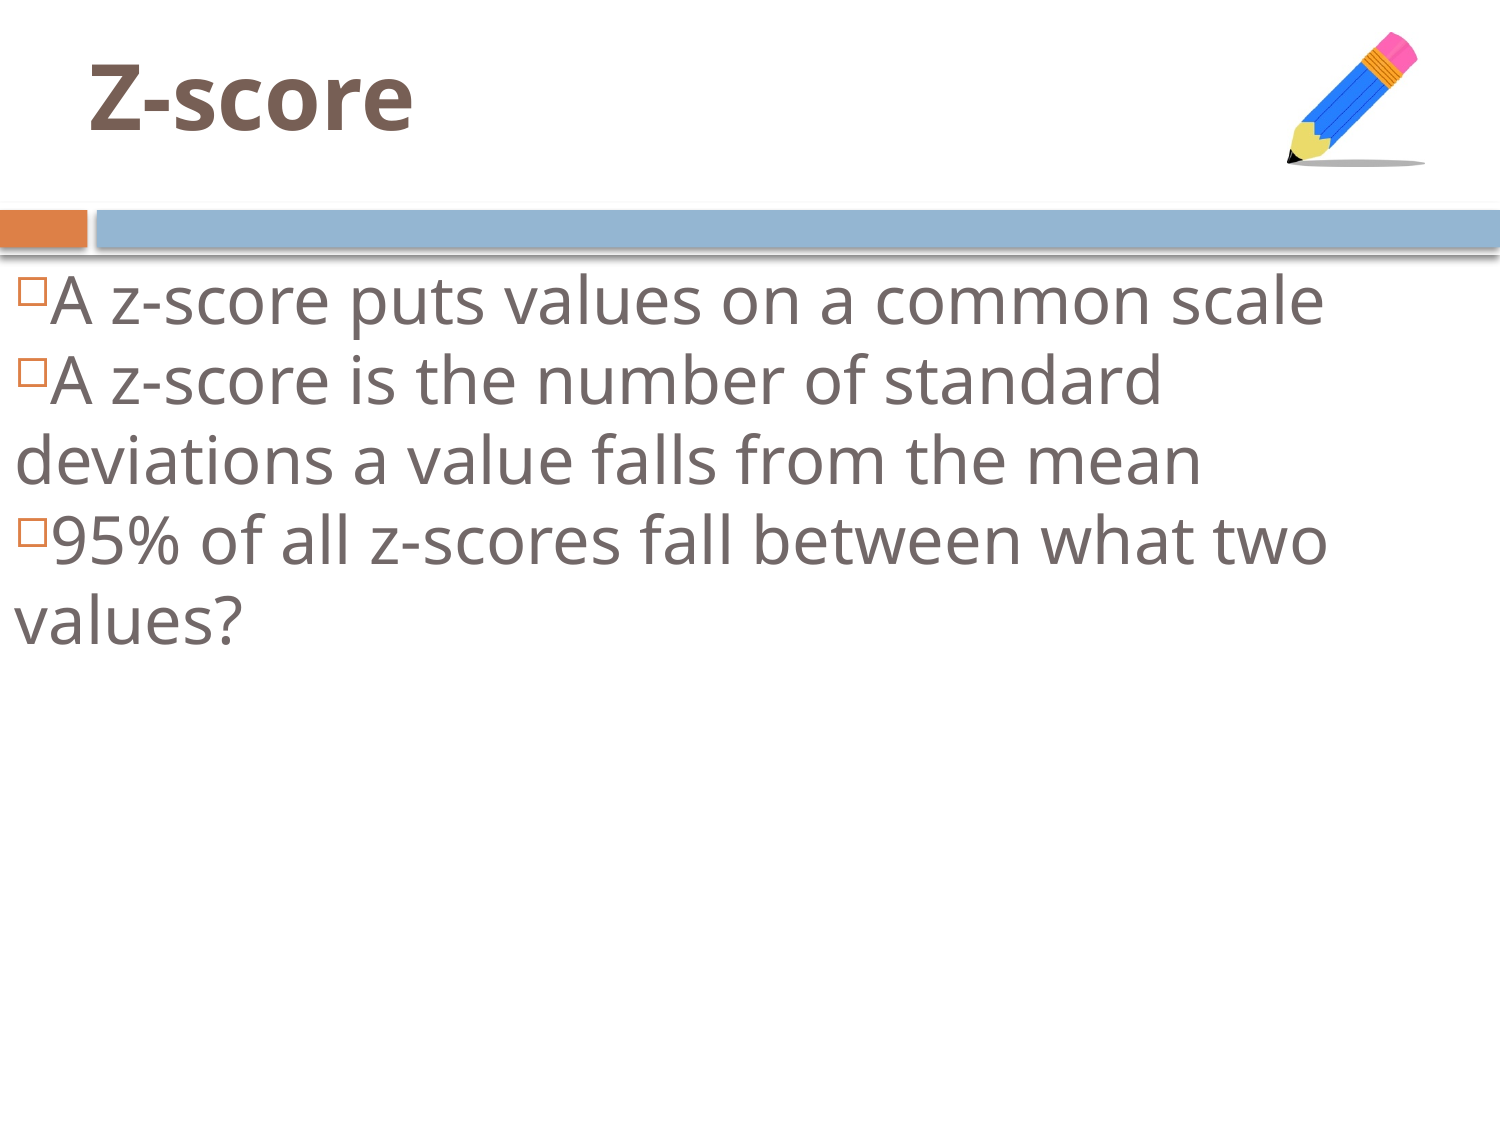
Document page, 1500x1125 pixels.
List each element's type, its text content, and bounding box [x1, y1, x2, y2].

list A z-score puts values on a common scale A z-score is the number of standard deviations a value falls from the mean 95% of all z-scores fall between what two values? [0, 249, 1500, 1125]
picture [1287, 32, 1426, 167]
title Z-score [75, 0, 1425, 188]
